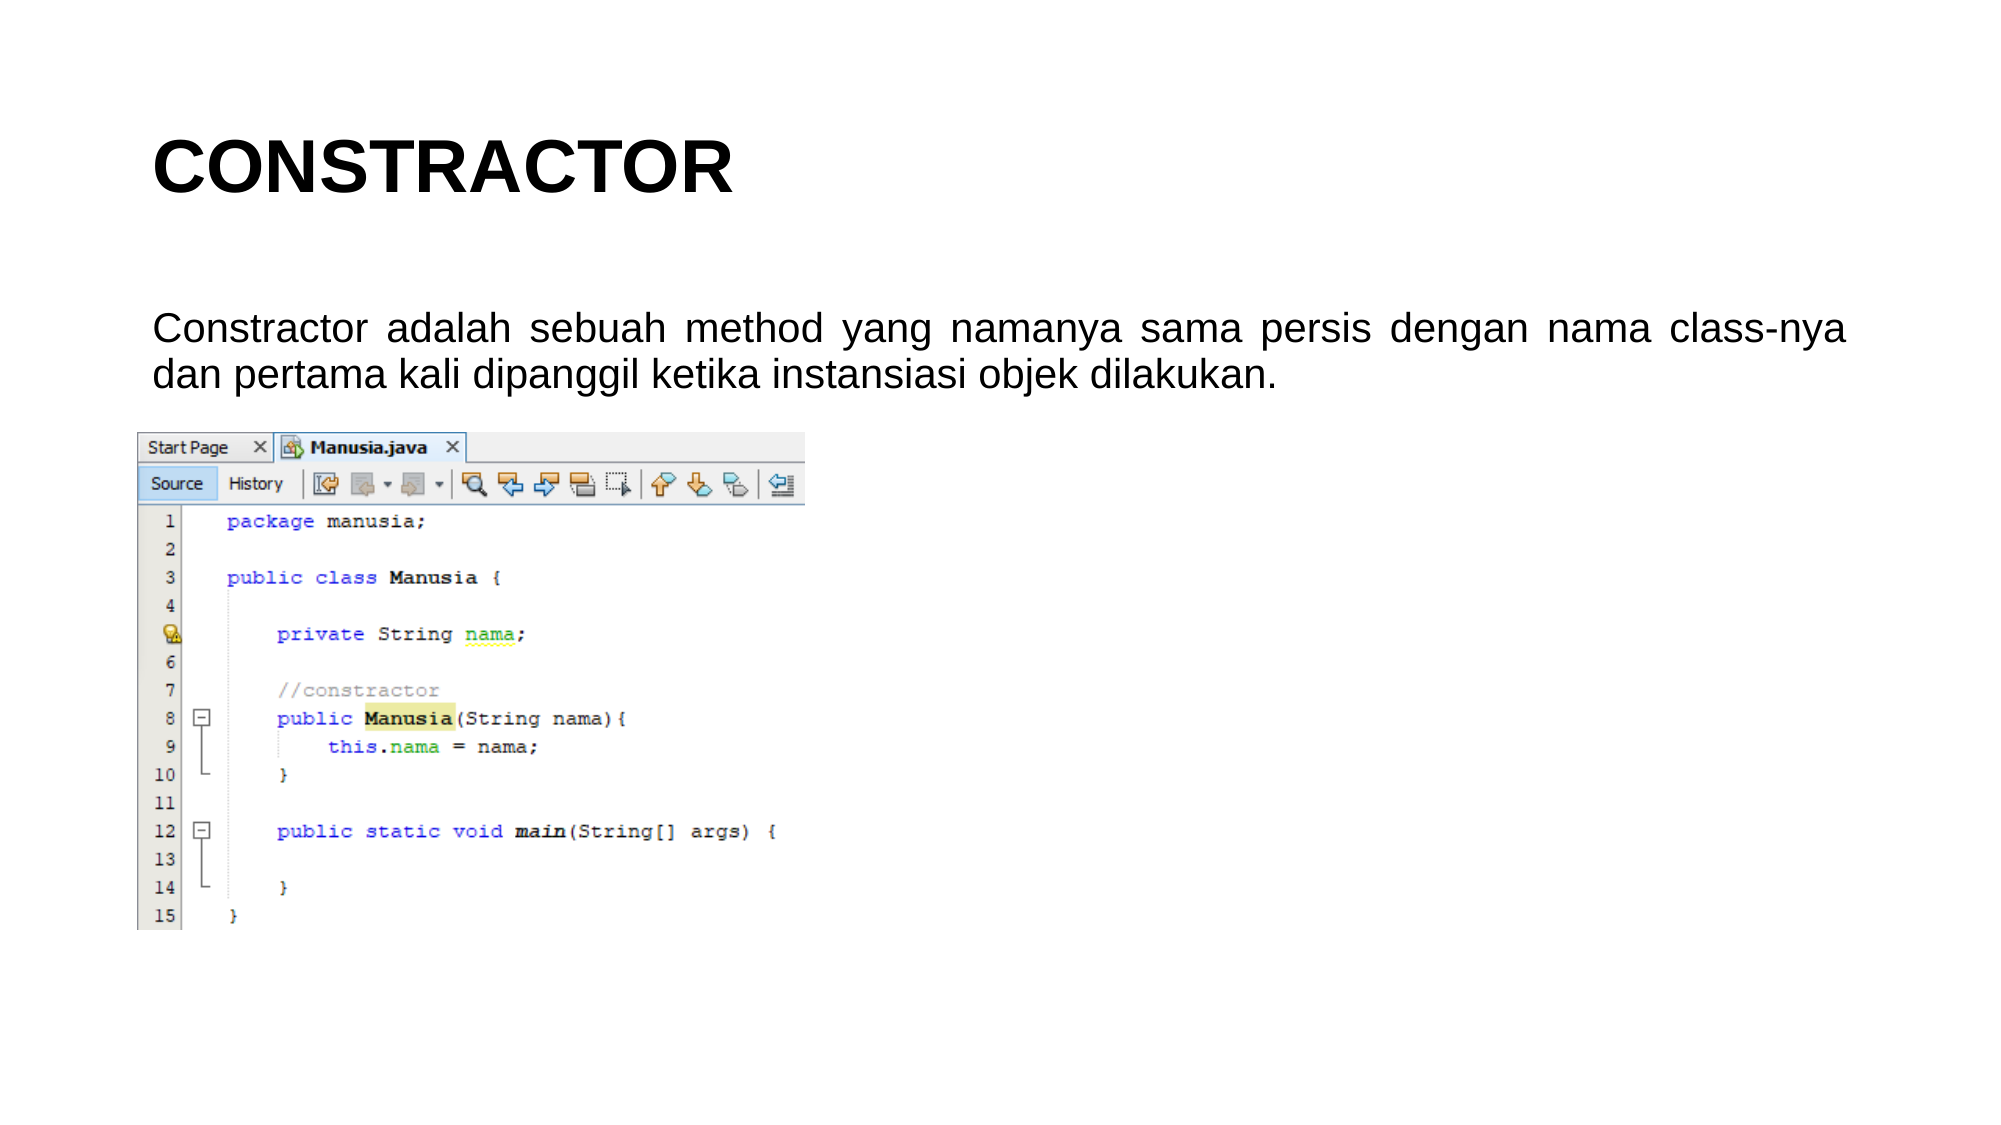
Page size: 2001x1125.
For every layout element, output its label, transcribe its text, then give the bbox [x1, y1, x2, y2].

list Constractor adalah sebuah method yang namanya sama persis dengan nama class-nya dan pertama kali dipanggil ketika instansiasi objek dilakukan. [137, 299, 1863, 1014]
title CONSTRACTOR [137, 59, 1863, 278]
picture [137, 432, 805, 930]
